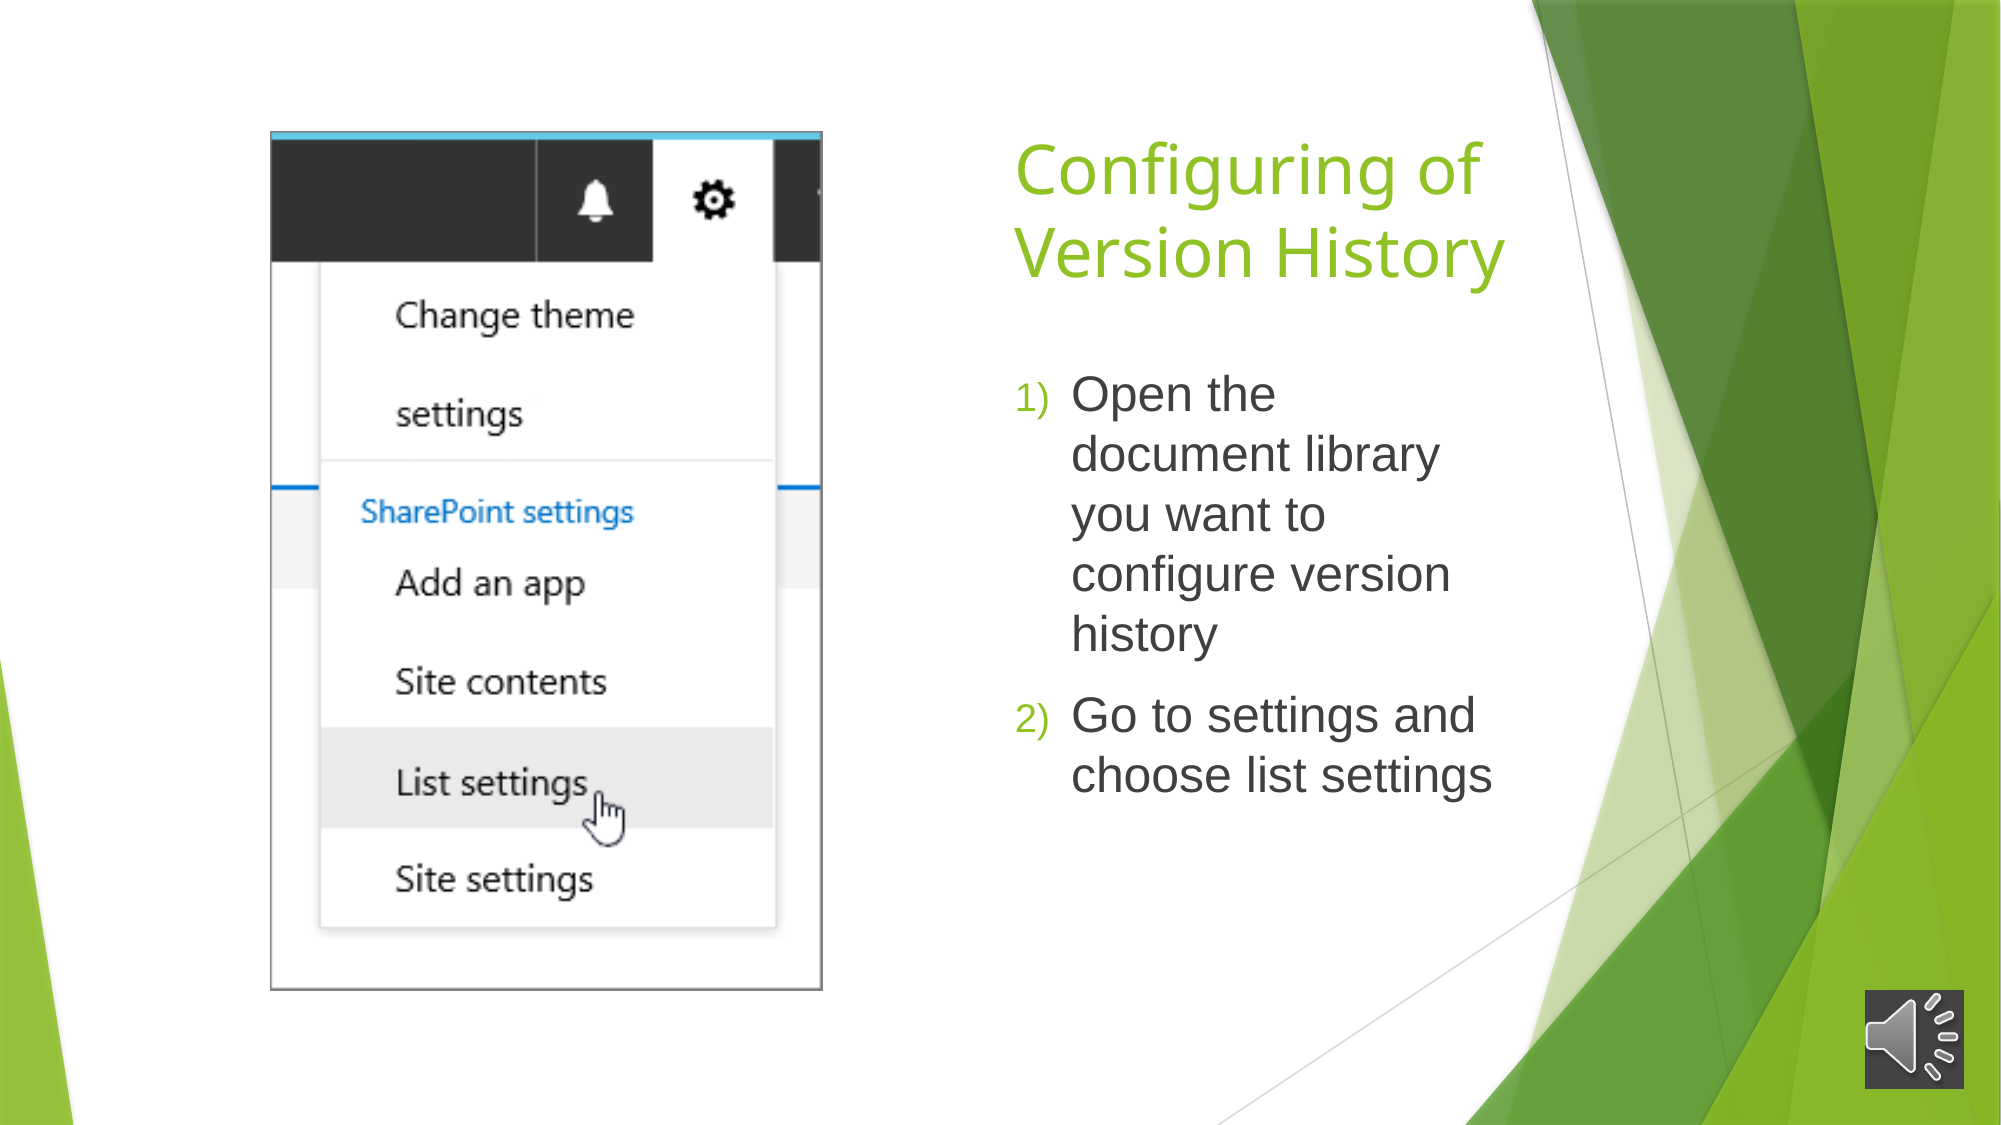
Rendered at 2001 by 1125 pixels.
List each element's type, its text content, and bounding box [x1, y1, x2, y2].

list Open the document library you want to configure version history Go to settings and choose list settings [999, 354, 1521, 992]
picture [270, 131, 823, 992]
picture [1864, 989, 1966, 1091]
title Configuring of Version History [999, 99, 1522, 317]
